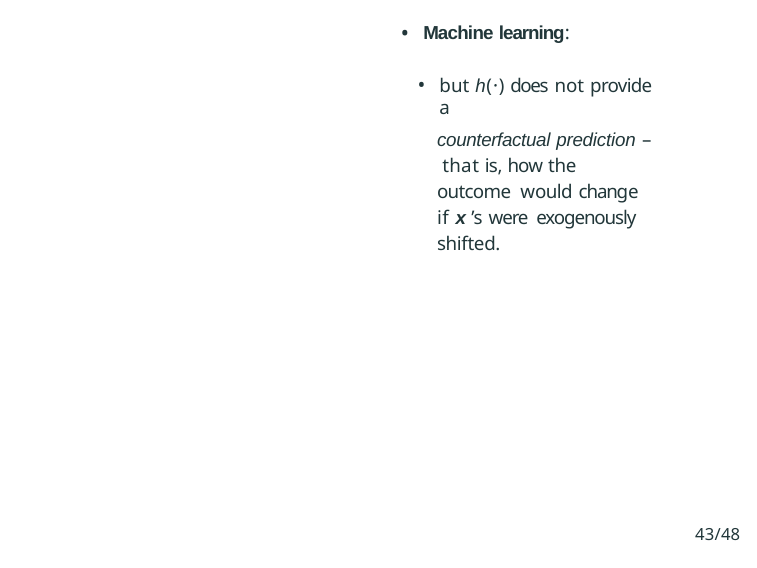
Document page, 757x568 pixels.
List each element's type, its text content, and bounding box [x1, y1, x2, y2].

text_box 43/48 [693, 521, 742, 544]
text_box but h(·) does not provide a [415, 71, 660, 119]
text_box Machine learning: [398, 18, 571, 44]
text_box counterfactual prediction – that is, how the outcome would change if x ’s were exogenously shifted. [435, 121, 655, 255]
